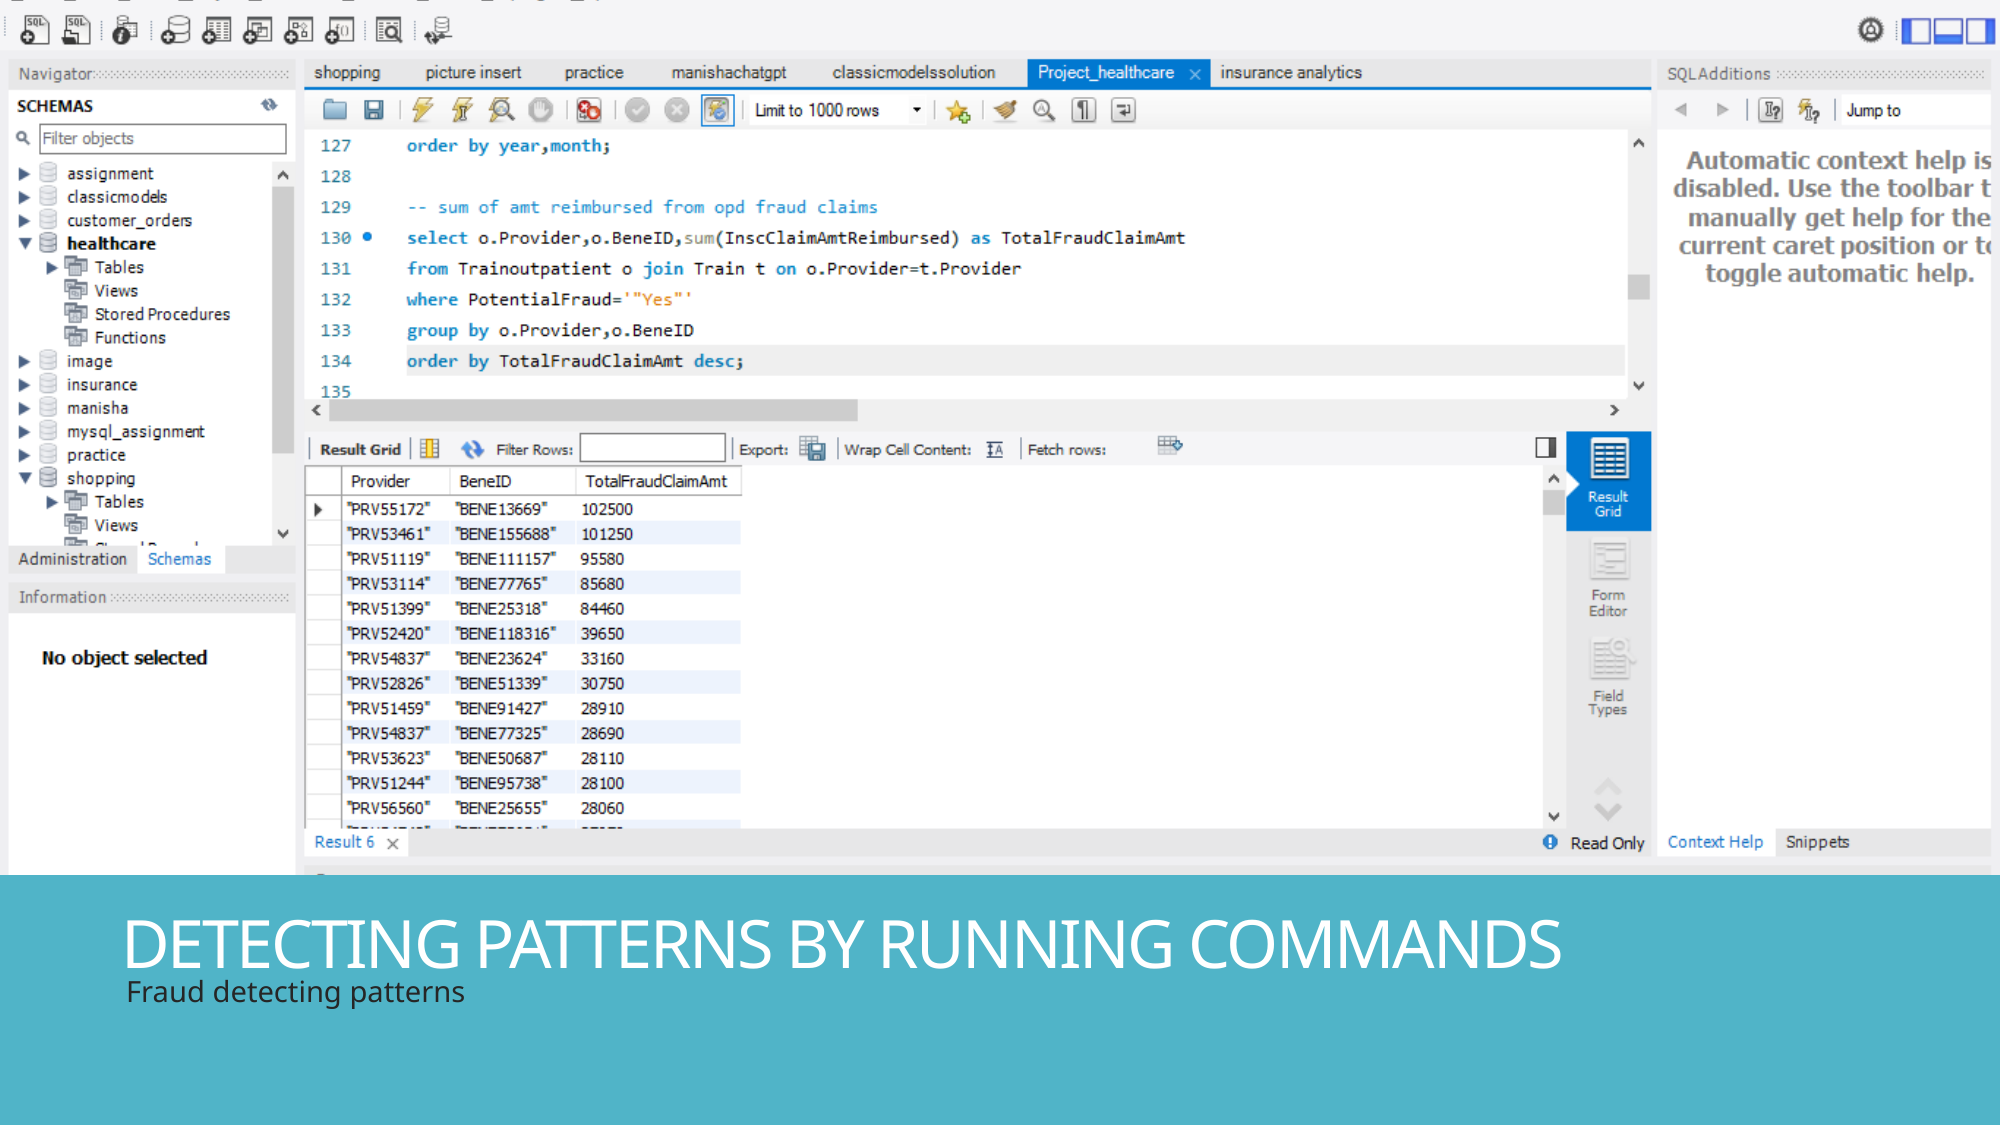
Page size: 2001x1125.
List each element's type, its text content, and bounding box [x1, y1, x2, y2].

picture [0, 0, 2000, 875]
list Fraud detecting patterns [111, 969, 1625, 1057]
title DETECTING PATTERNS BY RUNNING COMMANDS [106, 888, 1875, 990]
